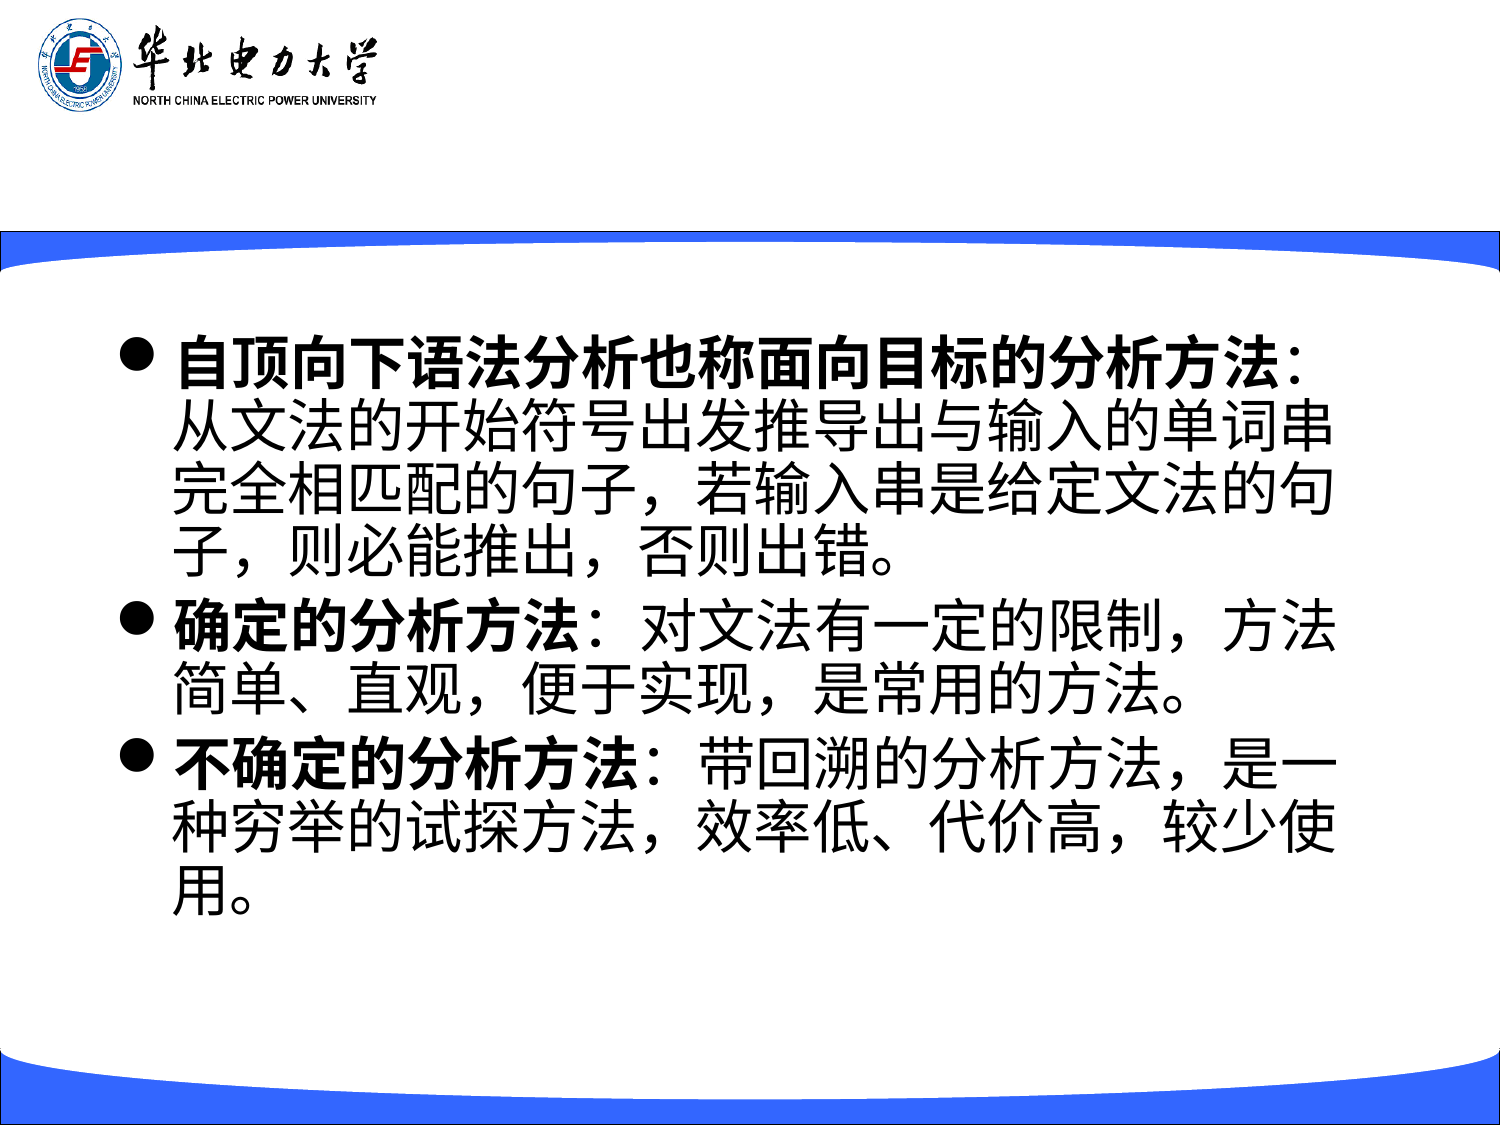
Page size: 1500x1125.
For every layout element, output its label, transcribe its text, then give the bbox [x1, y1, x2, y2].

list 自顶向下语法分析也称面向目标的分析方法：从文法的开始符号出发推导出与输入的单词串完全相匹配的句子，若输入串是给定文法的句子，则必能推出，否则出错。 确定的分析方法：对文法有一定的限制，方法简单、直观，便于实现，是常用的方法。 不确定的分析方法：带回溯的分析方法，是一种穷举的试探方法，效率低、代价高，较少使用。 [100, 326, 1390, 953]
picture [0, 0, 414, 126]
